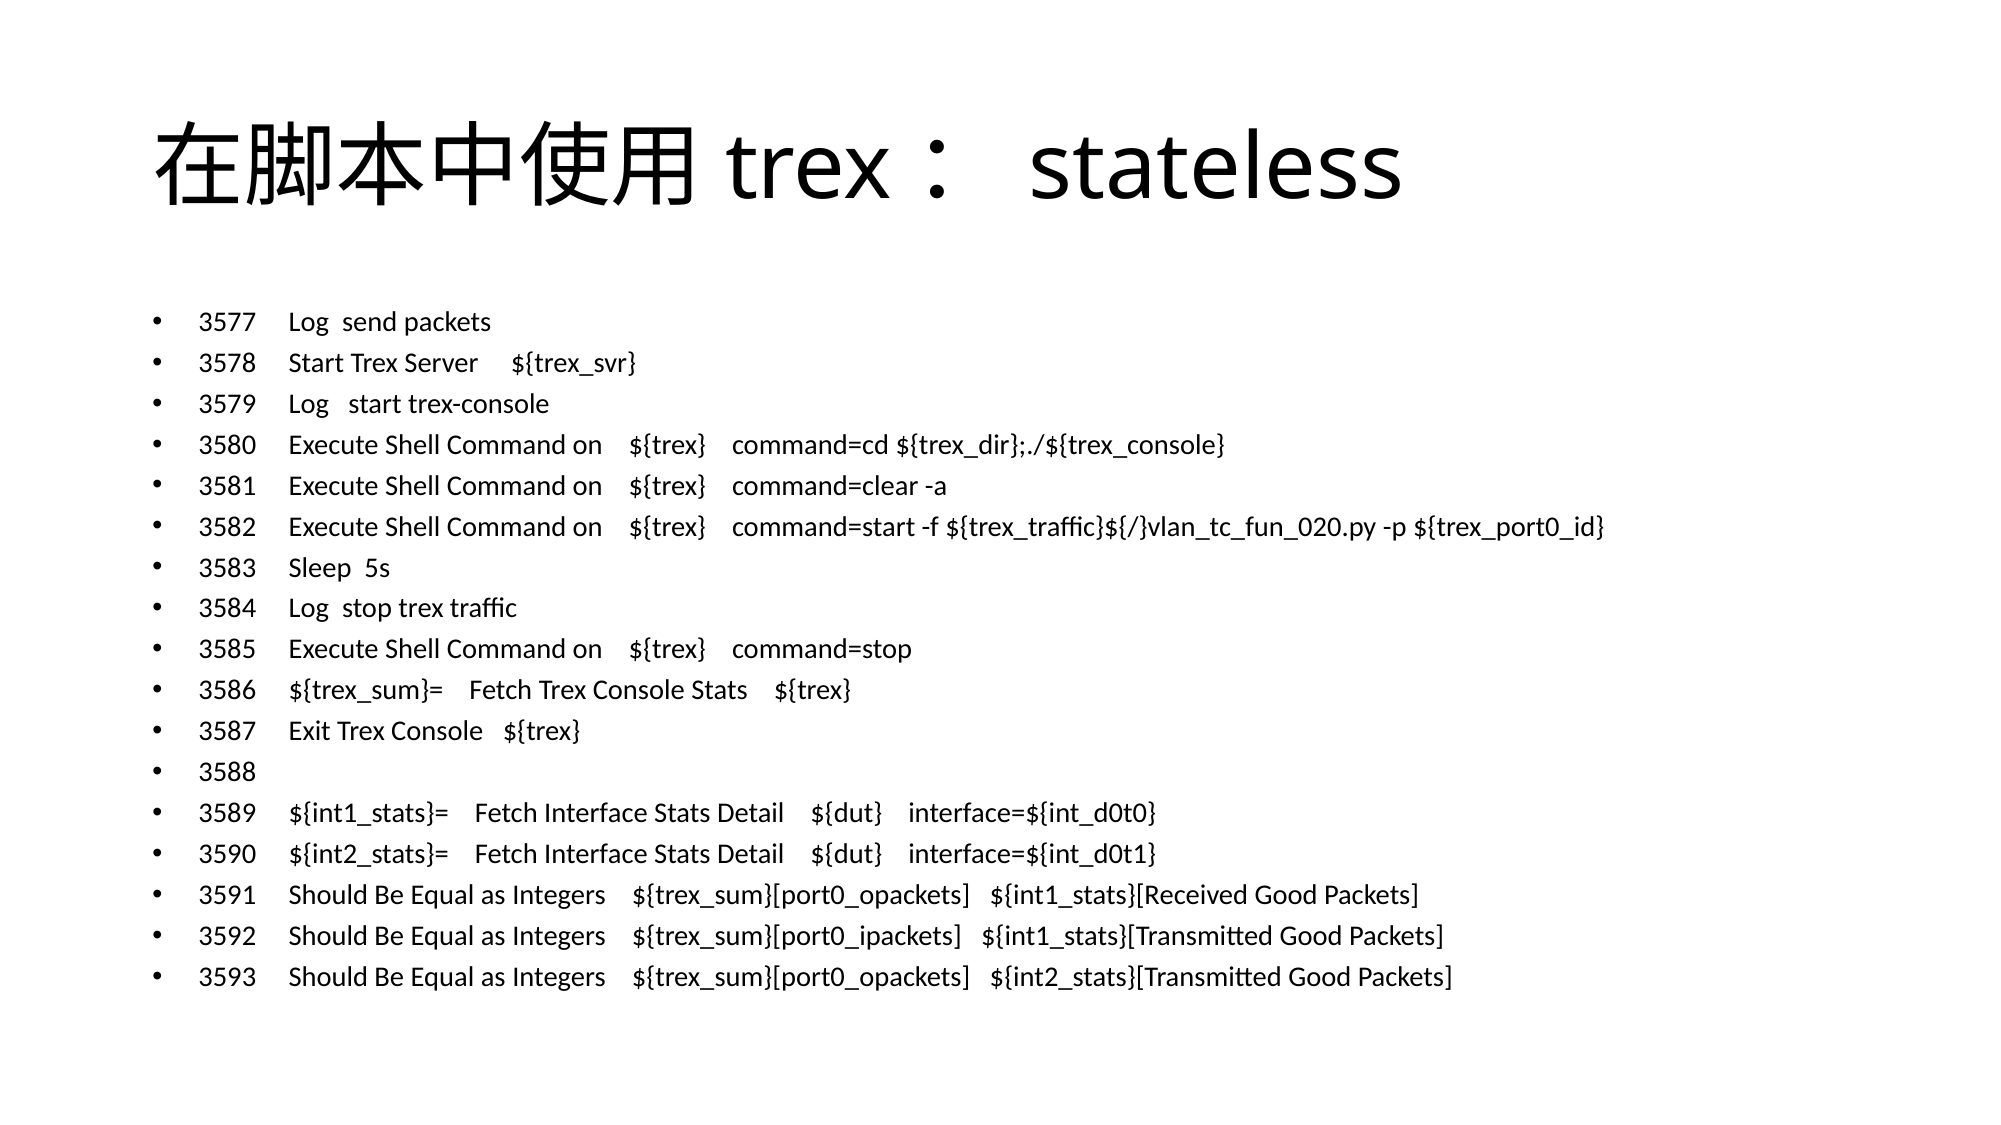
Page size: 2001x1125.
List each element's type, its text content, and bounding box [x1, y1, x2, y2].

list 3577 Log send packets 3578 Start Trex Server ${trex_svr} 3579 Log start trex-console 3580 Execute Shell Command on ${trex} command=cd ${trex_dir};./${trex_console} 3581 Execute Shell Command on ${trex} command=clear -a 3582 Execute Shell Command on ${trex} command=start -f ${trex_traffic}${/}vlan_tc_fun_020.py -p ${trex_port0_id} 3583 Sleep 5s 3584 Log stop trex traffic 3585 Execute Shell Command on ${trex} command=stop 3586 ${trex_sum}= Fetch Trex Console Stats ${trex} 3587 Exit Trex Console ${trex} 3588 3589 ${int1_stats}= Fetch Interface Stats Detail ${dut} interface=${int_d0t0} 3590 ${int2_stats}= Fetch Interface Stats Detail ${dut} interface=${int_d0t1} 3591 Should Be Equal as Integers ${trex_sum}[port0_opackets] ${int1_stats}[Received Good Packets] 3592 Should Be Equal as Integers ${trex_sum}[port0_ipackets] ${int1_stats}[Transmitted Good Packets] 3593 Should Be Equal as Integers ${trex_sum}[port0_opackets] ${int2_stats}[Transmitted Good Packets] [137, 299, 1863, 1014]
title 在脚本中使用trex：stateless [137, 59, 1863, 278]
